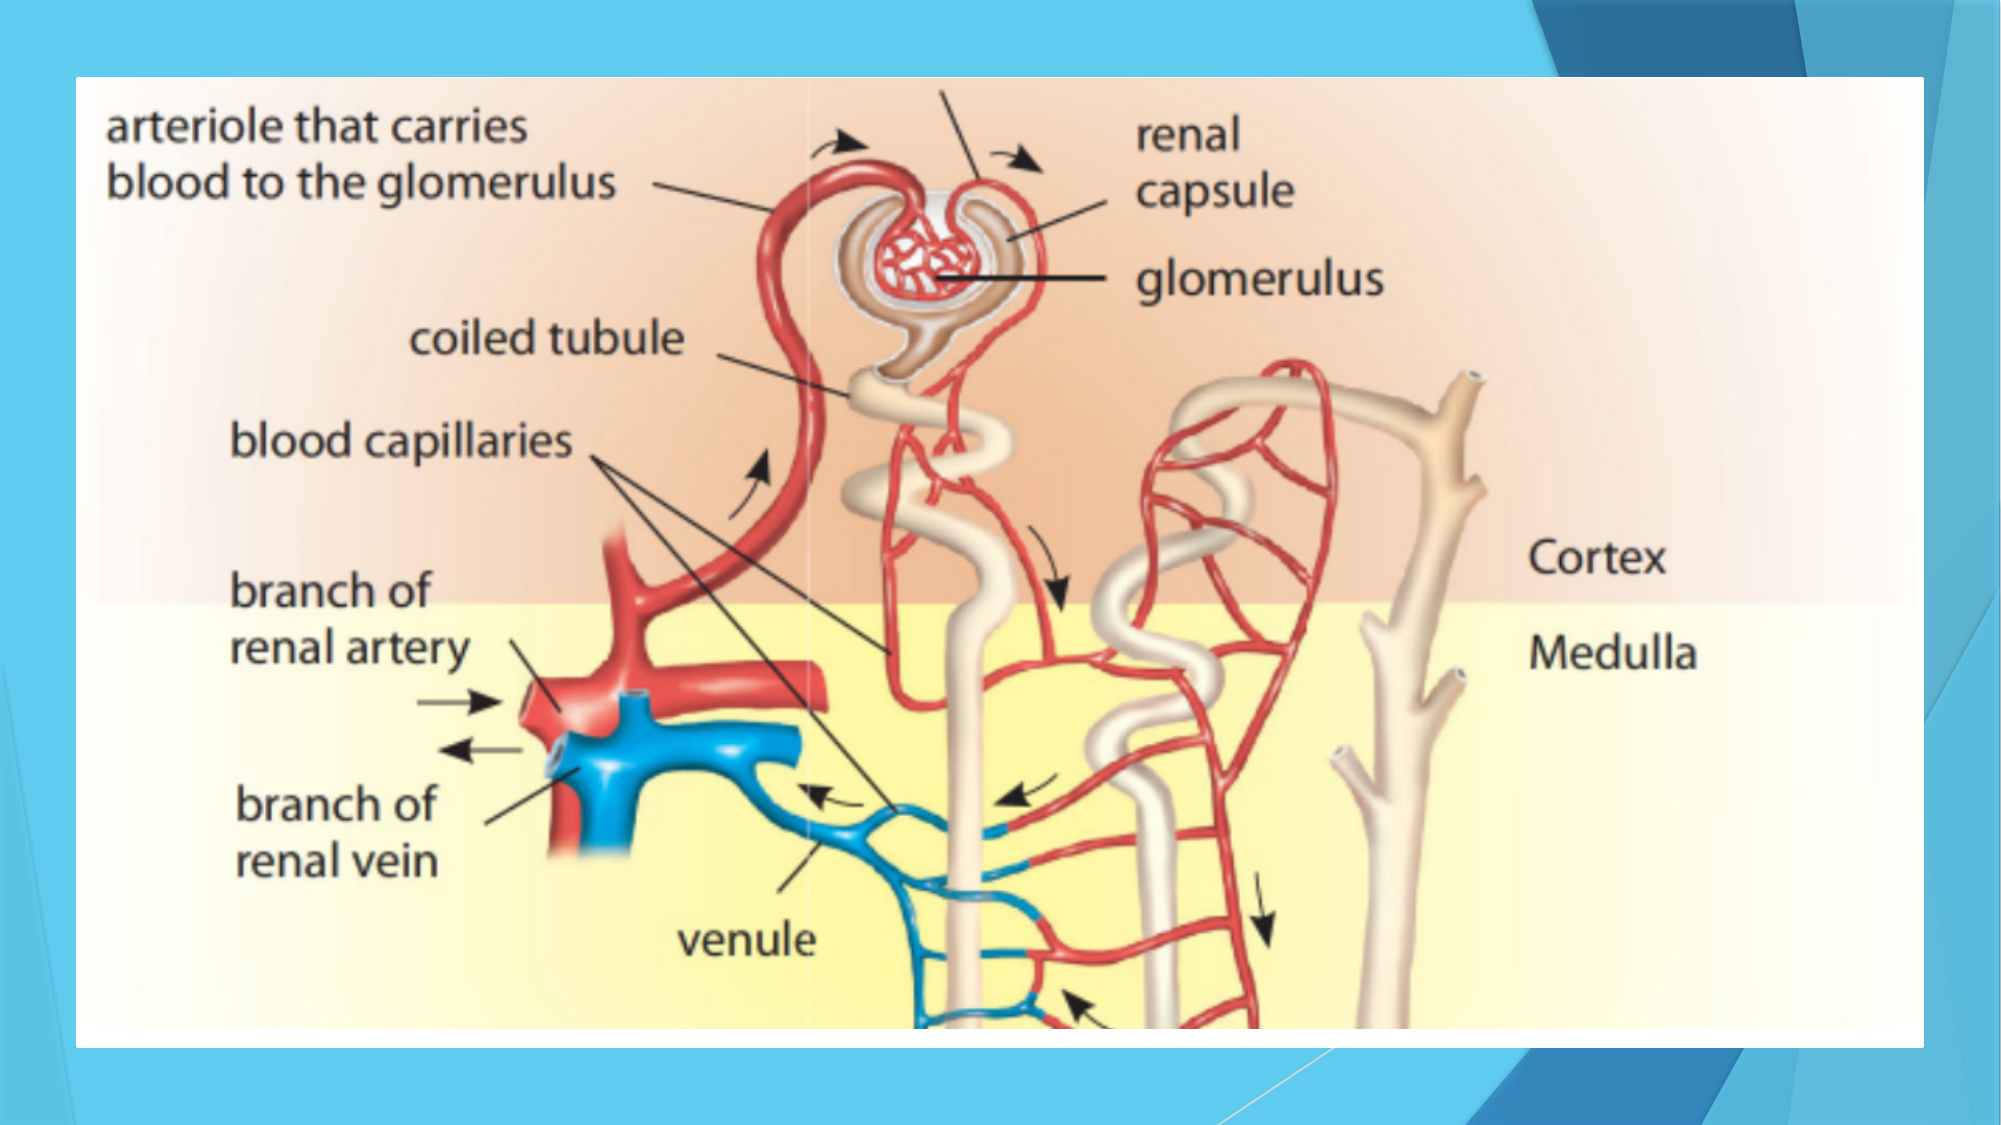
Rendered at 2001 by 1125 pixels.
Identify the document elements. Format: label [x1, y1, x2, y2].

text_box [0, 0, 2000, 1125]
picture [79, 78, 1918, 1029]
